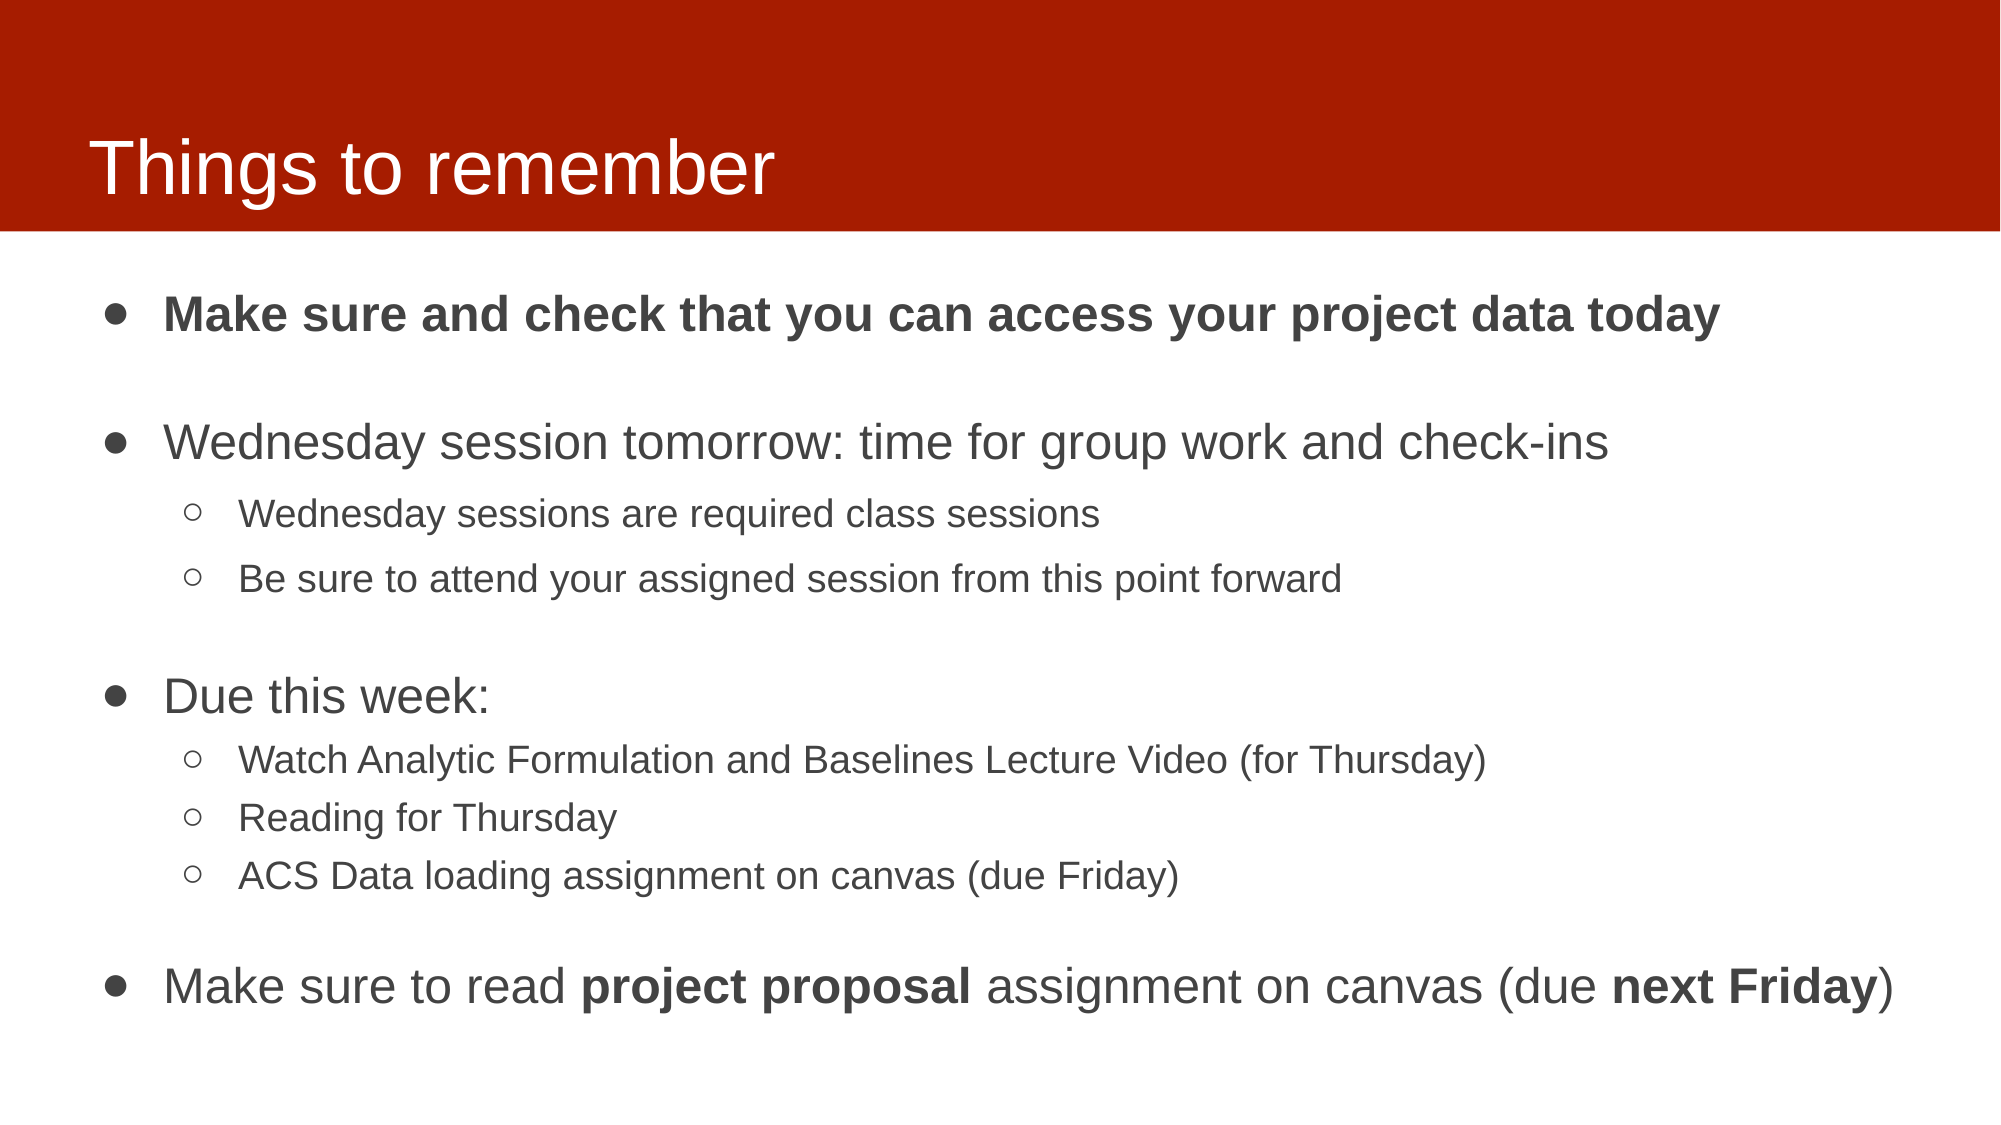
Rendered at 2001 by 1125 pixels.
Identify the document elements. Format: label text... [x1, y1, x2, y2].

list Make sure and check that you can access your project data today Wednesday session tomorrow: time for group work and check-ins Wednesday sessions are required class sessions Be sure to attend your assigned session from this point forward Due this week: Watch Analytic Formulation and Baselines Lecture Video (for Thursday) Reading for Thursday ACS Data loading assignment on canvas (due Friday) Make sure to read project proposal assignment on canvas (due next Friday) [68, 252, 1932, 1000]
title Things to remember [68, 97, 1932, 223]
